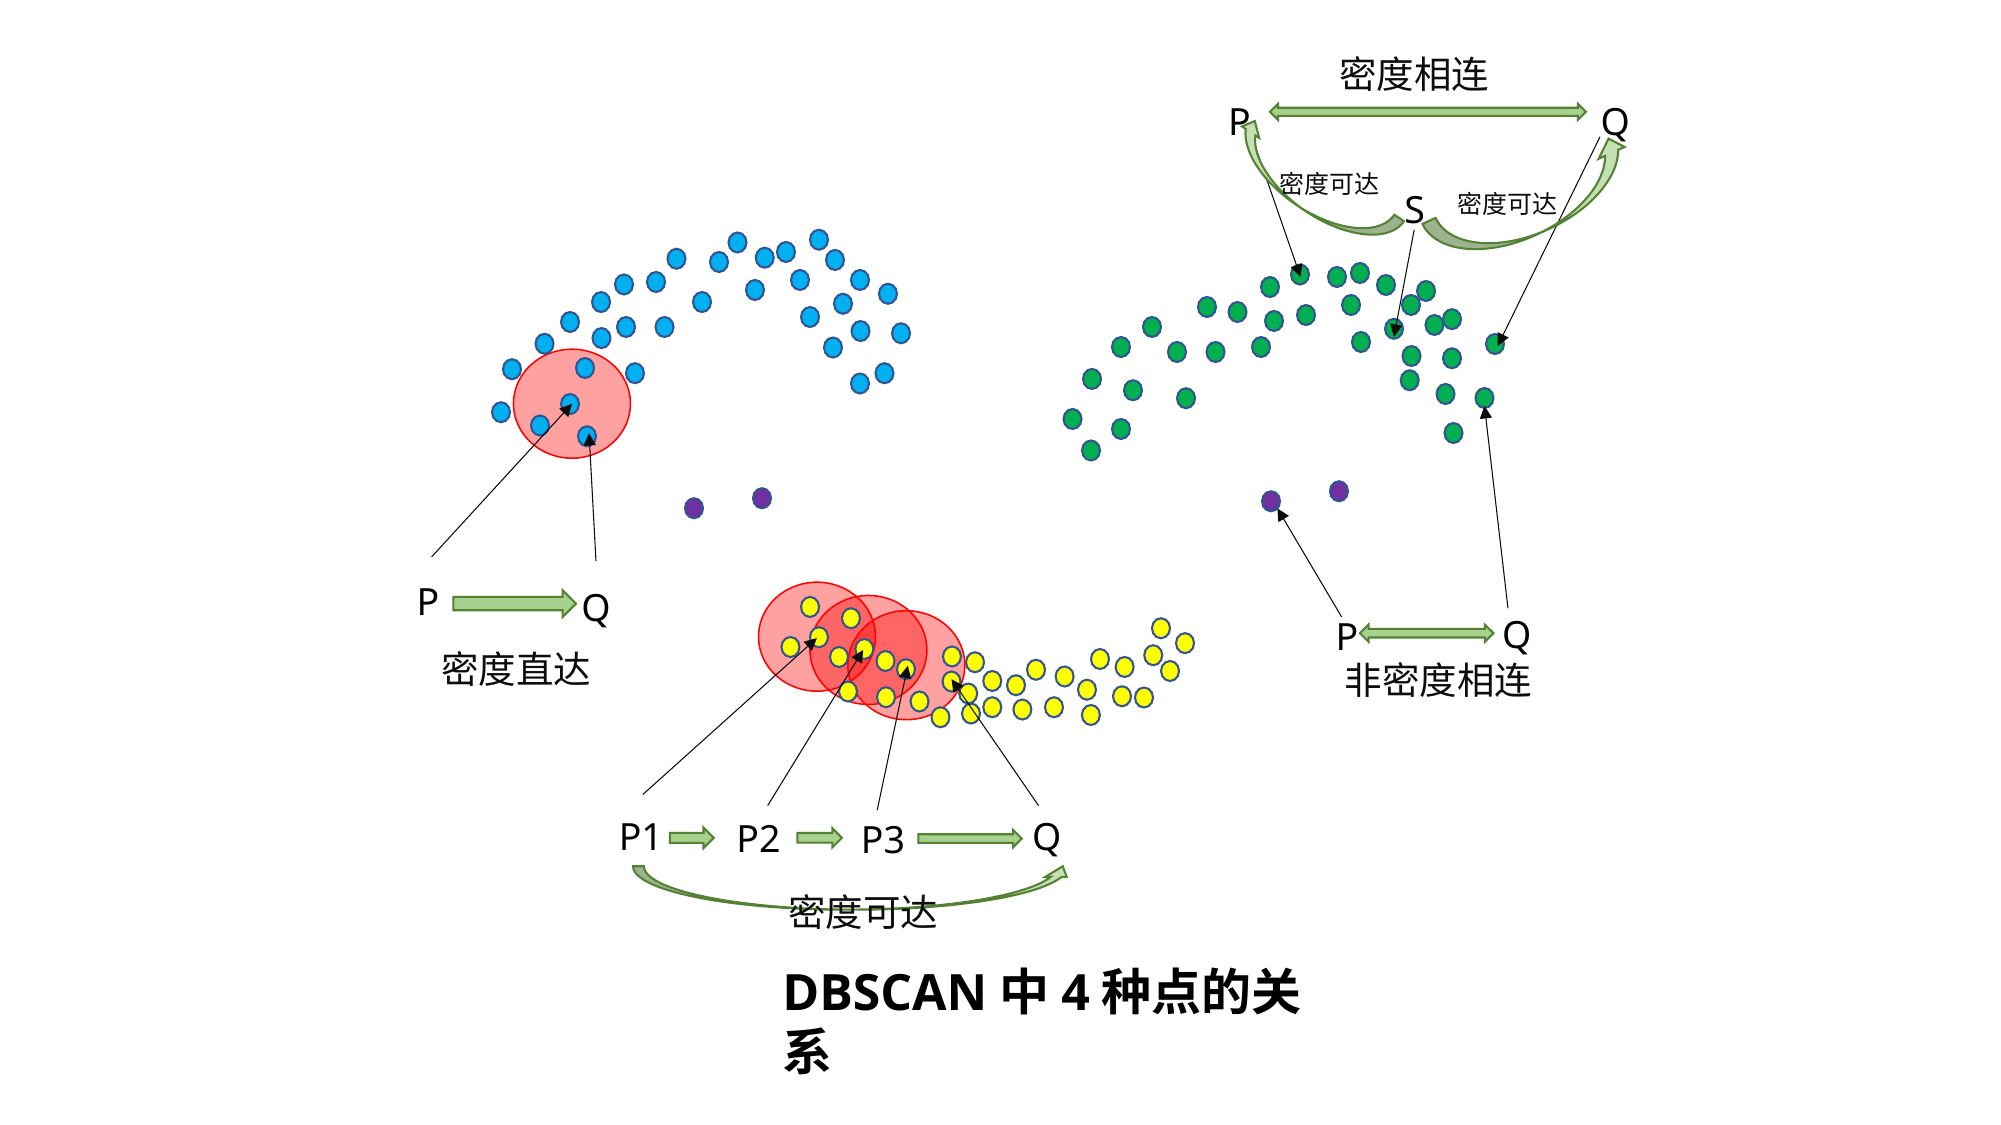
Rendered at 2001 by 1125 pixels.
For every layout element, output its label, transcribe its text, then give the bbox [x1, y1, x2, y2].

text_box [1484, 332, 1505, 356]
text_box [631, 865, 773, 909]
text_box [1290, 264, 1311, 286]
text_box [1175, 387, 1197, 410]
text_box [832, 292, 854, 315]
text_box [1358, 622, 1495, 645]
text_box [1110, 335, 1132, 359]
text_box P [1213, 90, 1266, 150]
text_box [751, 487, 773, 510]
text_box [654, 315, 675, 339]
text_box [799, 305, 821, 329]
text_box [757, 581, 874, 649]
text_box [1080, 703, 1101, 727]
text_box P3 [846, 808, 920, 868]
text_box [452, 587, 578, 620]
text_box [1110, 417, 1132, 441]
text_box [1383, 318, 1397, 340]
text_box [822, 336, 844, 359]
text_box [1350, 330, 1372, 354]
text_box [982, 669, 1002, 679]
text_box [1114, 655, 1135, 679]
text_box [1143, 644, 1164, 667]
text_box [877, 282, 899, 305]
text_box [708, 250, 730, 274]
text_box [909, 690, 930, 713]
text_box Q [1487, 603, 1547, 649]
text_box 非密度相连 [1329, 649, 1548, 710]
text_box [1401, 344, 1422, 368]
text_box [1497, 136, 1600, 346]
text_box [645, 270, 667, 294]
text_box [1081, 367, 1103, 391]
text_box [941, 670, 962, 693]
text_box [691, 290, 713, 314]
text_box [754, 246, 775, 269]
text_box [501, 358, 523, 381]
text_box [1239, 119, 1260, 158]
text_box [1328, 480, 1350, 503]
text_box [1415, 295, 1422, 315]
text_box [890, 322, 912, 345]
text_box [642, 637, 817, 795]
text_box [1295, 303, 1317, 327]
text_box [574, 356, 596, 380]
text_box [1268, 101, 1588, 123]
text_box [590, 290, 612, 314]
text_box [858, 594, 909, 618]
text_box [559, 310, 581, 334]
text_box [591, 326, 612, 350]
text_box [849, 372, 871, 395]
text_box [1111, 685, 1133, 708]
text_box [576, 425, 598, 448]
text_box P2 [721, 807, 796, 868]
text_box [534, 332, 555, 355]
text_box [1159, 659, 1181, 683]
text_box [1150, 617, 1172, 640]
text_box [767, 649, 864, 806]
text_box [854, 637, 875, 661]
text_box [1349, 261, 1371, 285]
text_box [1441, 308, 1463, 331]
text_box [1174, 632, 1196, 655]
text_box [431, 403, 573, 557]
text_box [744, 278, 766, 302]
text_box [1122, 379, 1144, 402]
text_box [874, 362, 895, 385]
text_box [1375, 273, 1393, 297]
text_box [896, 658, 917, 678]
text_box [1340, 293, 1362, 317]
text_box [1435, 382, 1456, 406]
text_box [850, 319, 871, 343]
text_box [832, 645, 846, 649]
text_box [877, 665, 908, 811]
text_box [964, 651, 986, 674]
text_box [1326, 265, 1348, 289]
text_box [727, 231, 748, 254]
text_box [1443, 421, 1464, 445]
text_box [1393, 229, 1415, 339]
text_box [1076, 678, 1098, 701]
text_box P [1320, 605, 1374, 666]
text_box [1080, 439, 1102, 462]
text_box [624, 362, 646, 385]
text_box [666, 247, 687, 270]
text_box [1205, 340, 1226, 364]
text_box 密度可达 [1442, 181, 1497, 226]
text_box [930, 706, 951, 729]
text_box [683, 497, 705, 520]
text_box [613, 273, 635, 296]
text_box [1251, 136, 1301, 278]
text_box 密度可达 [1301, 160, 1395, 206]
text_box [1399, 369, 1420, 392]
text_box [1141, 315, 1163, 339]
text_box [799, 595, 821, 619]
text_box [1196, 295, 1218, 319]
text_box [668, 825, 716, 851]
text_box [1007, 674, 1025, 679]
text_box [1089, 647, 1111, 671]
text_box [512, 348, 632, 460]
text_box DBSCAN中4种点的关系 [767, 953, 1367, 1089]
text_box [1227, 300, 1248, 324]
text_box [824, 248, 846, 272]
text_box [808, 228, 830, 251]
text_box [1441, 347, 1463, 370]
text_box 密度相连 [1324, 44, 1505, 104]
text_box [849, 268, 871, 292]
text_box [1166, 340, 1188, 364]
text_box [954, 864, 1069, 906]
text_box [1025, 658, 1047, 680]
text_box [840, 607, 862, 630]
text_box [796, 825, 844, 850]
text_box [1043, 696, 1065, 719]
text_box [808, 626, 830, 649]
text_box [1474, 386, 1495, 409]
text_box [1263, 309, 1285, 333]
text_box P1 [604, 805, 678, 866]
text_box Q [1032, 805, 1045, 866]
text_box [1600, 137, 1628, 194]
text_box [875, 649, 896, 667]
text_box [1062, 407, 1083, 431]
text_box [775, 240, 797, 264]
text_box Q [1585, 90, 1645, 150]
text_box [917, 827, 1024, 850]
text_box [1277, 508, 1342, 617]
text_box [849, 609, 966, 721]
text_box [1415, 279, 1437, 303]
text_box [789, 268, 811, 292]
text_box [1424, 313, 1445, 337]
text_box [1260, 490, 1282, 513]
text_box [1484, 407, 1508, 609]
text_box [1054, 665, 1075, 688]
text_box [1259, 278, 1281, 299]
text_box [1301, 206, 1406, 236]
text_box 密度直达 [426, 638, 607, 698]
text_box 密度可达 [773, 881, 954, 941]
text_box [951, 679, 1039, 806]
text_box [615, 315, 637, 339]
text_box S [1389, 178, 1440, 238]
text_box [941, 645, 963, 668]
text_box [1133, 686, 1155, 709]
text_box [1421, 216, 1497, 251]
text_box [588, 432, 596, 561]
text_box P [401, 570, 455, 631]
text_box [1250, 335, 1272, 359]
text_box [560, 392, 581, 415]
text_box Q [566, 576, 626, 637]
